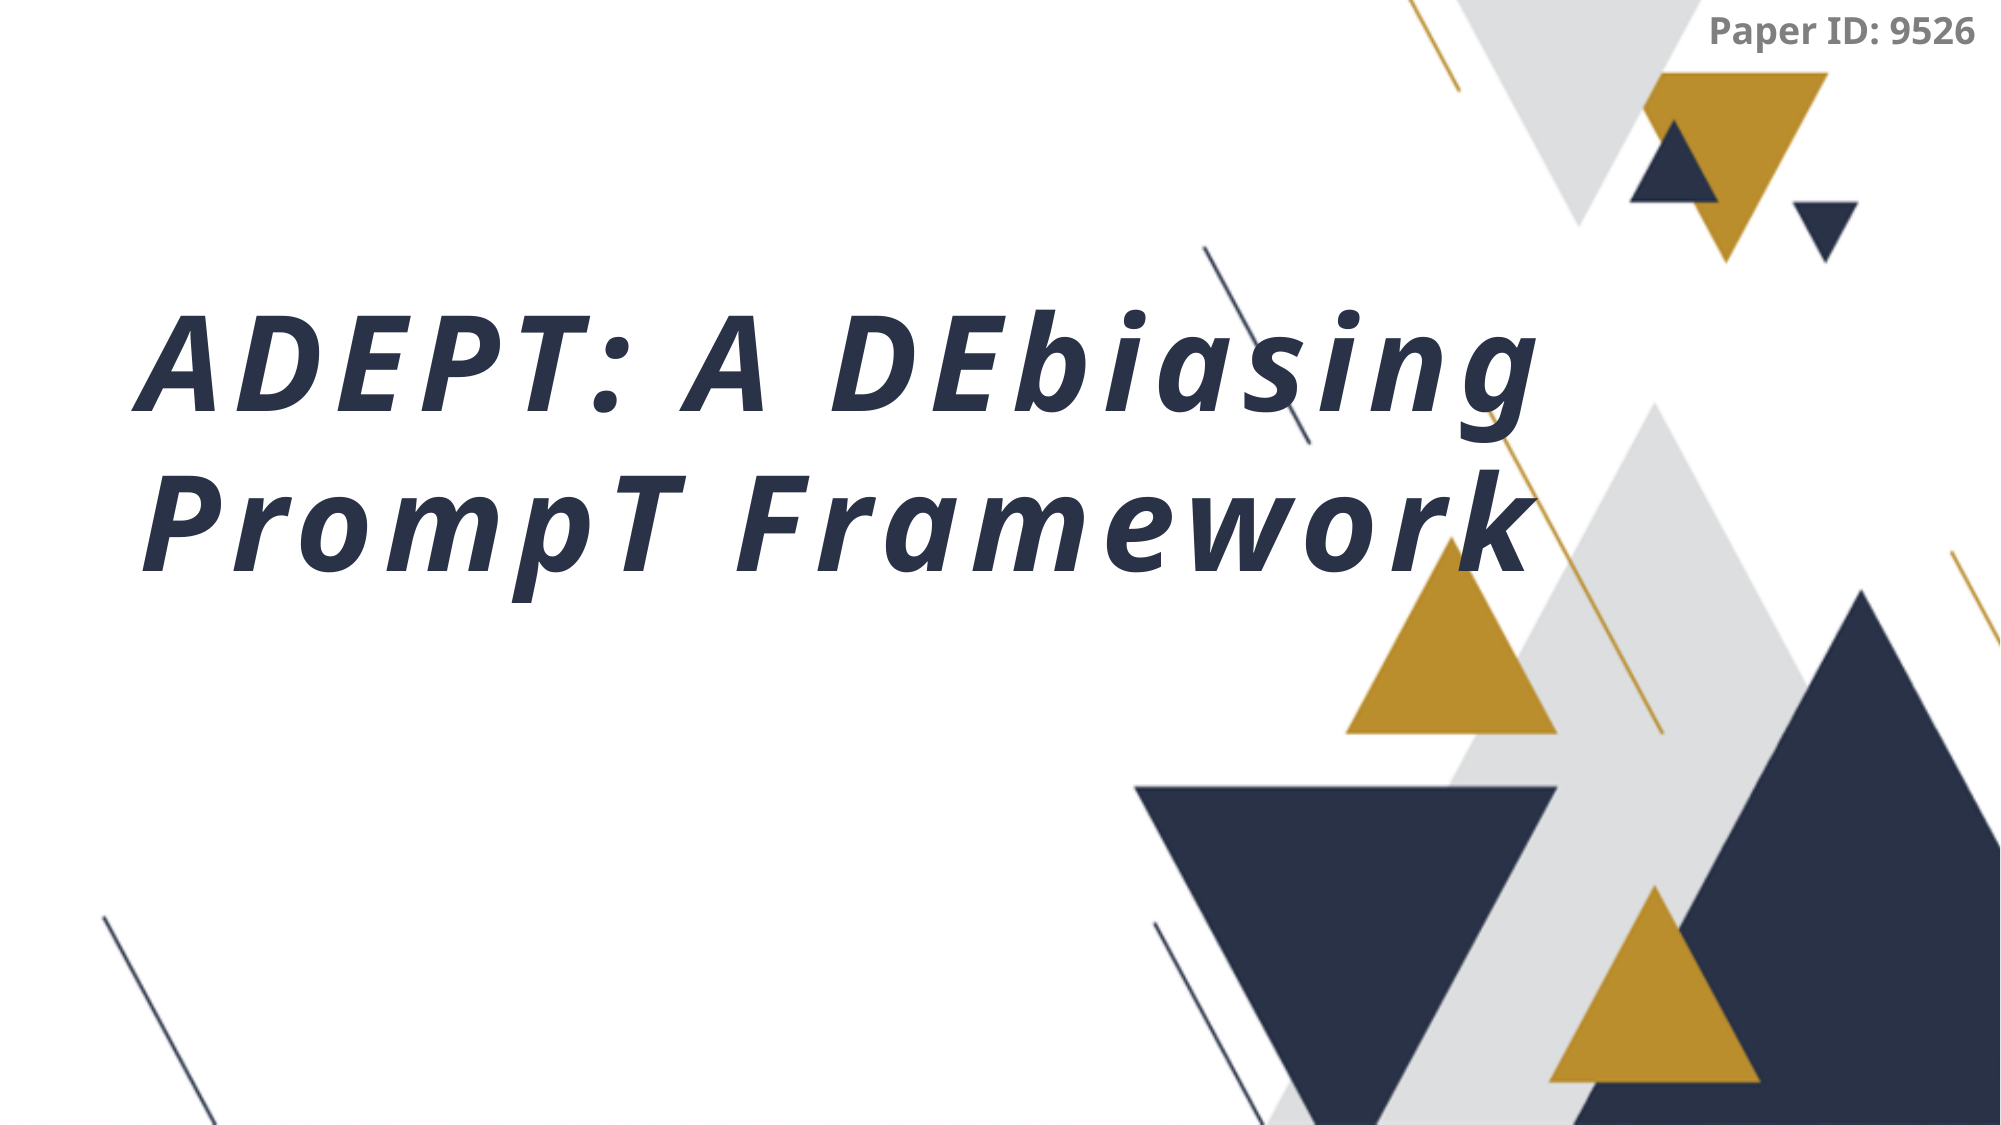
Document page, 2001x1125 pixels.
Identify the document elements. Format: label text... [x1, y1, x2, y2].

picture [0, 0, 2001, 1125]
text_box Paper ID: 9526 [1693, 0, 2000, 60]
text_box ADEPT: A DEbiasing PrompT Framework [124, 270, 1876, 606]
